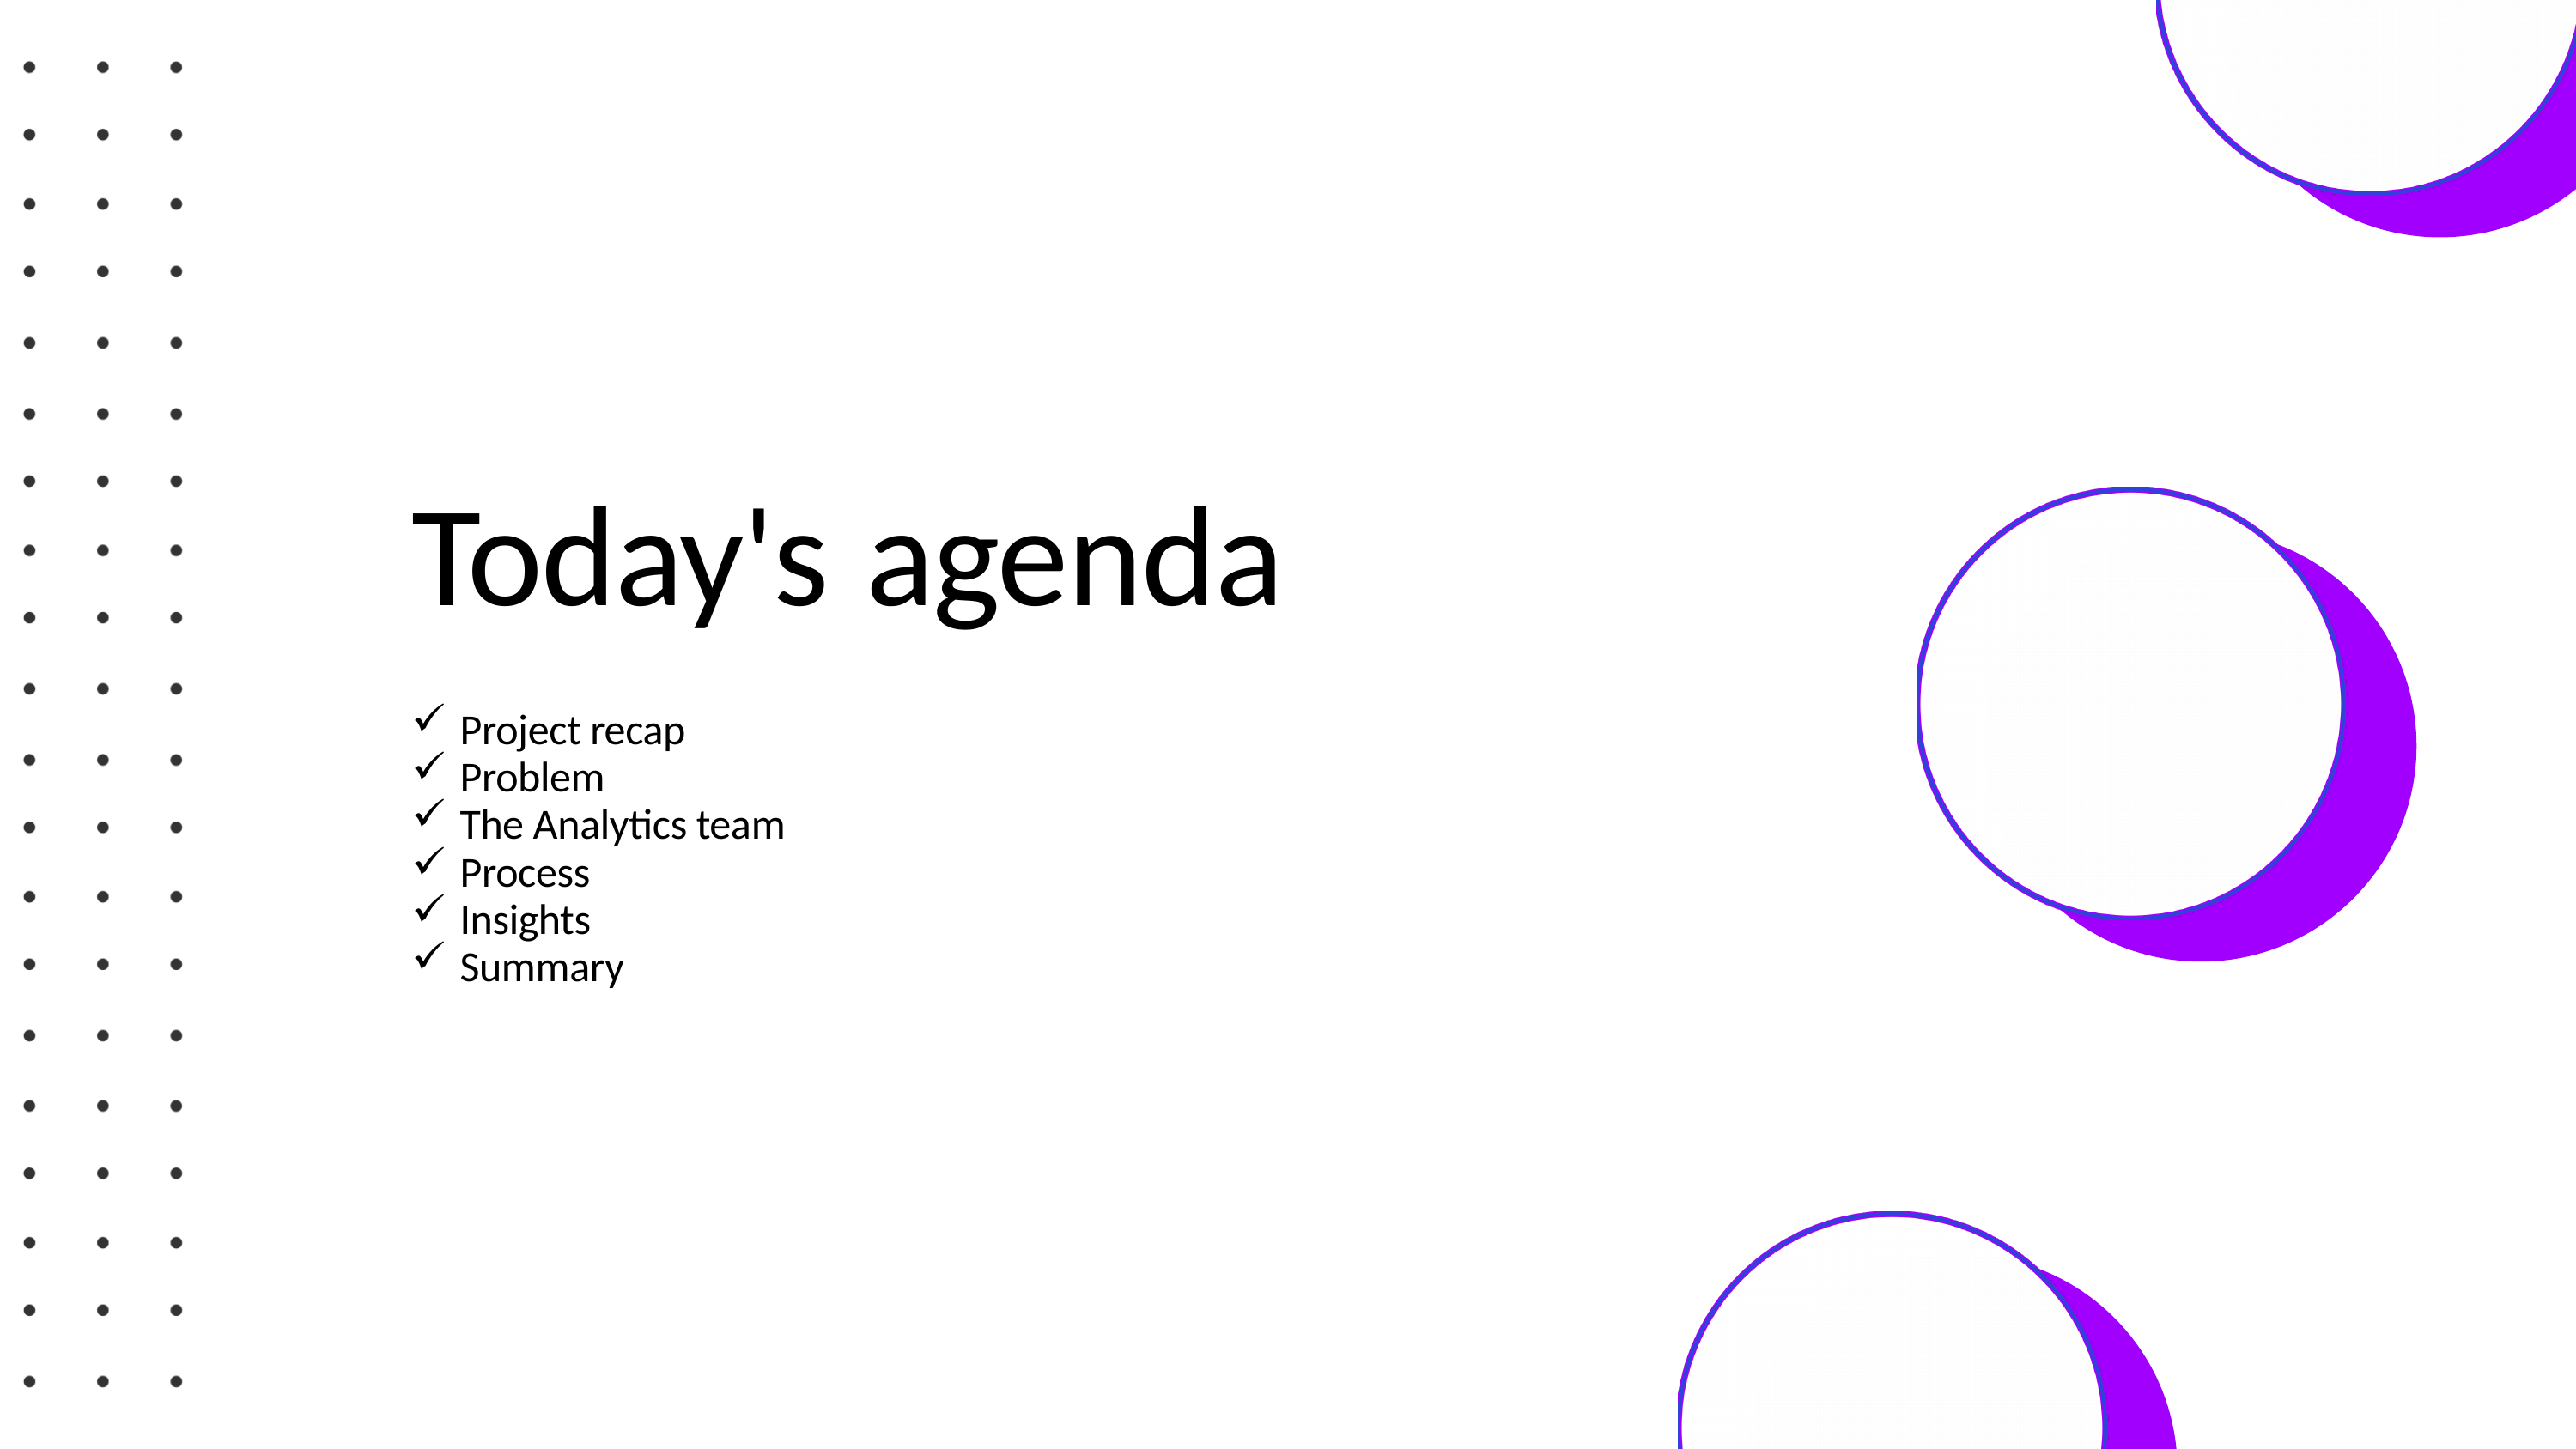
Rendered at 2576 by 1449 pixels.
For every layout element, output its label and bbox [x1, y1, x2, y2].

text_box [1917, 487, 2417, 962]
text_box [411, 462, 1634, 998]
text_box [2155, 0, 2576, 238]
text_box [0, 57, 187, 1392]
text_box [1677, 1210, 2178, 1449]
